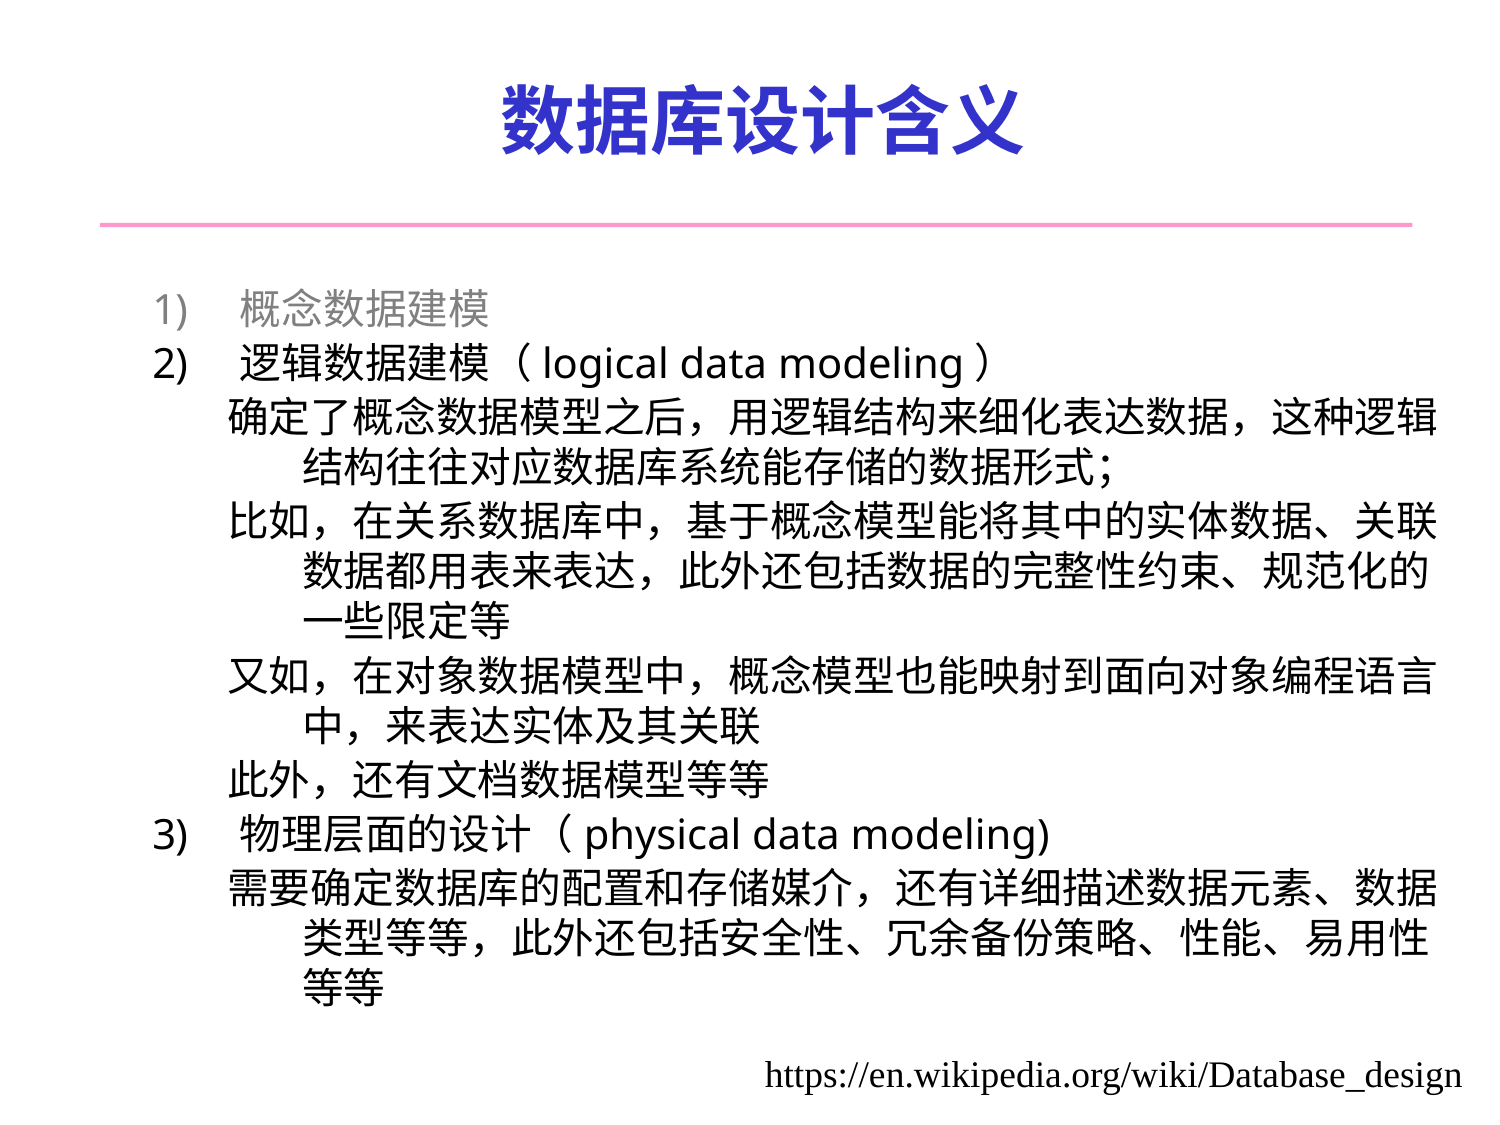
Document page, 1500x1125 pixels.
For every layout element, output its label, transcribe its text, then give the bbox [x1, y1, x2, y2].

title 数据库设计含义 [124, 24, 1401, 213]
text_box https://en.wikipedia.org/wiki/Database_design [750, 1043, 1483, 1103]
list 概念数据建模 逻辑数据建模（logical data modeling） 确定了概念数据模型之后，用逻辑结构来细化表达数据，这种逻辑结构往往对应数据库系统能存储的数据形式； 比如，在关系数据库中，基于概念模型能将其中的实体数据、关联数据都用表来表达，此外还包括数据的完整性约束、规范化的一些限定等 又如，在对象数据模型中，概念模型也能映射到面向对象编程语言中，来表达实体及其关联 此外，还有文档数据模型等等 物理层面的设计（physical data modeling) 需要确定数据库的配置和存储媒介，还有详细描述数据元素、数据类型等等，此外还包括安全性、冗余备份策略、性能、易用性等等 [62, 274, 1463, 1063]
